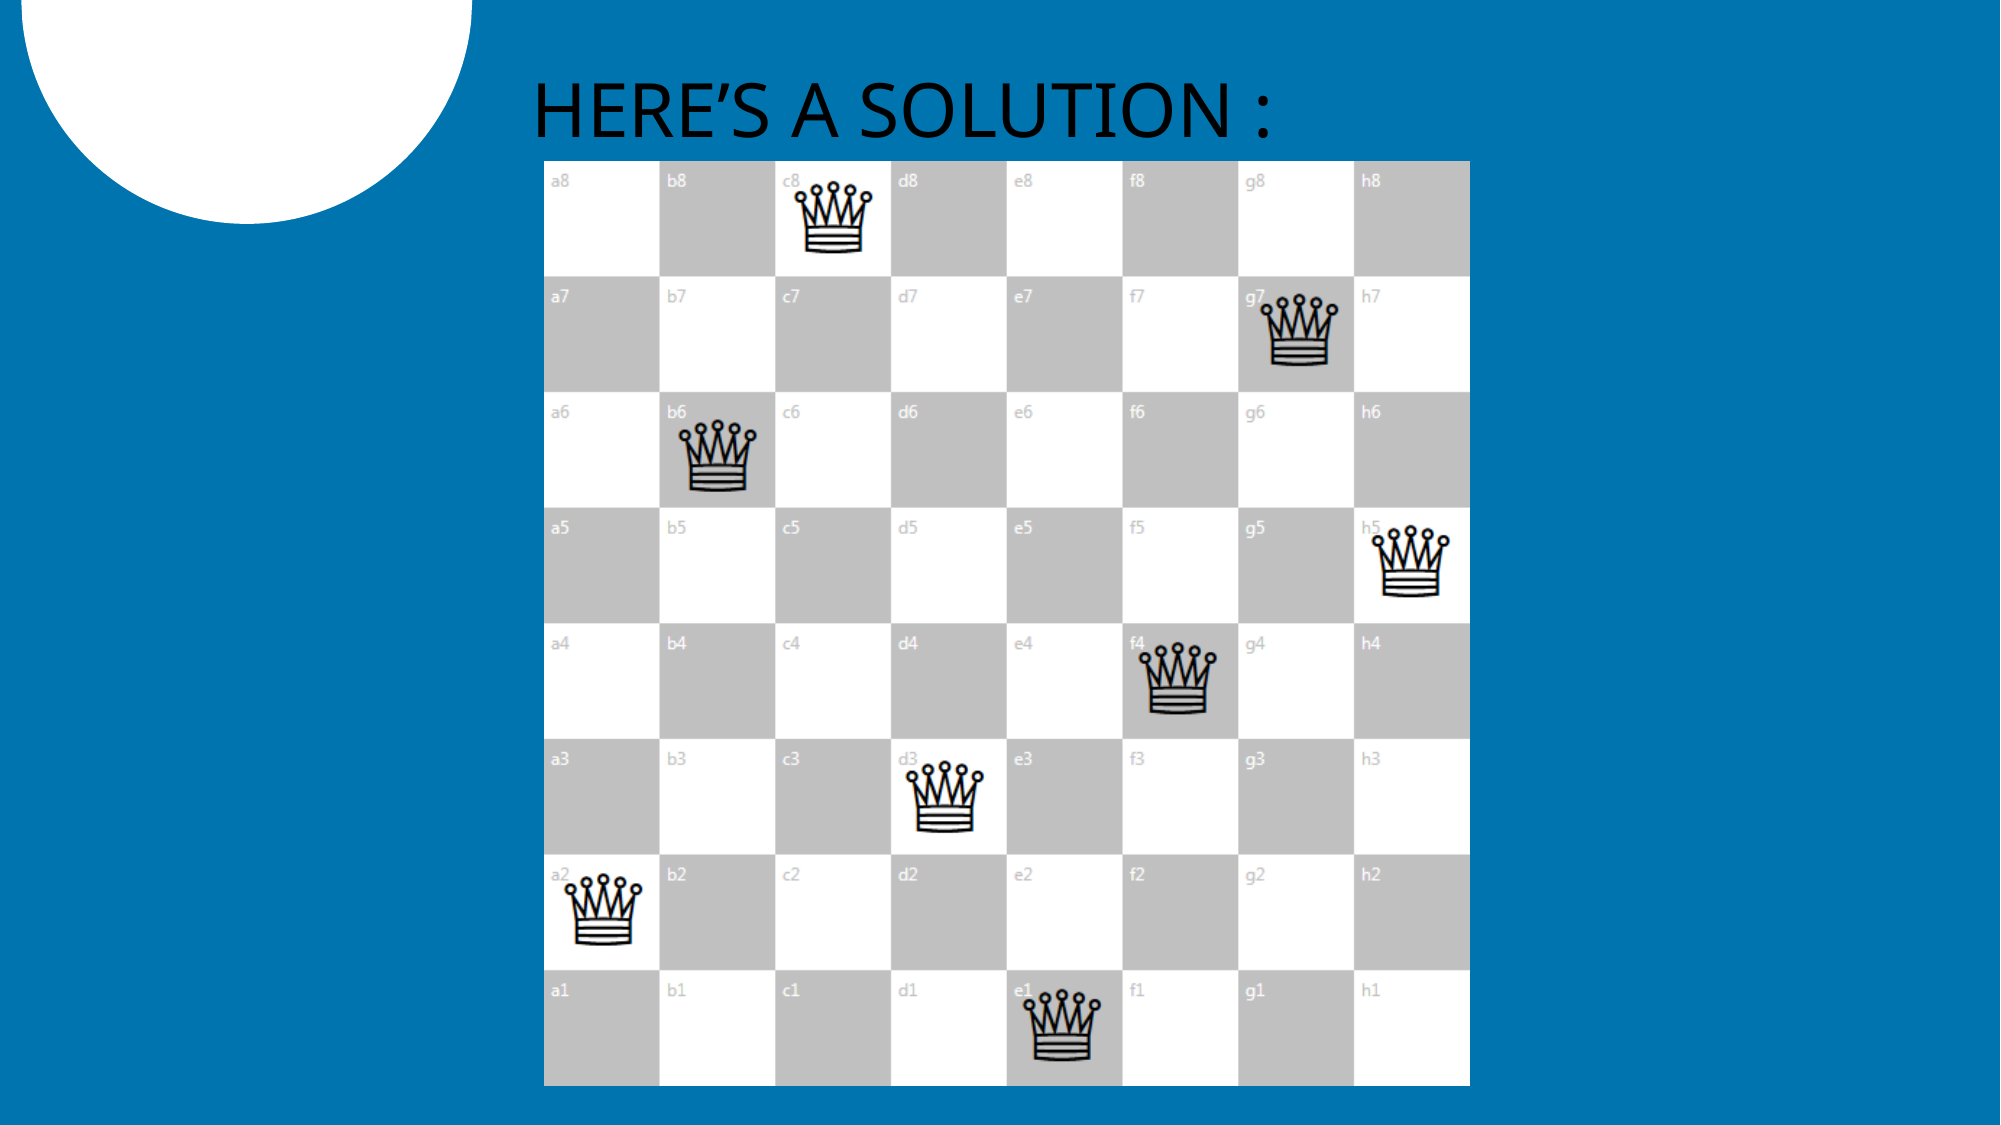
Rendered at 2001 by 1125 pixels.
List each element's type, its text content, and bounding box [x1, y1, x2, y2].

list HERE’S A SOLUTION : [516, 64, 1451, 162]
picture [545, 162, 1469, 1085]
